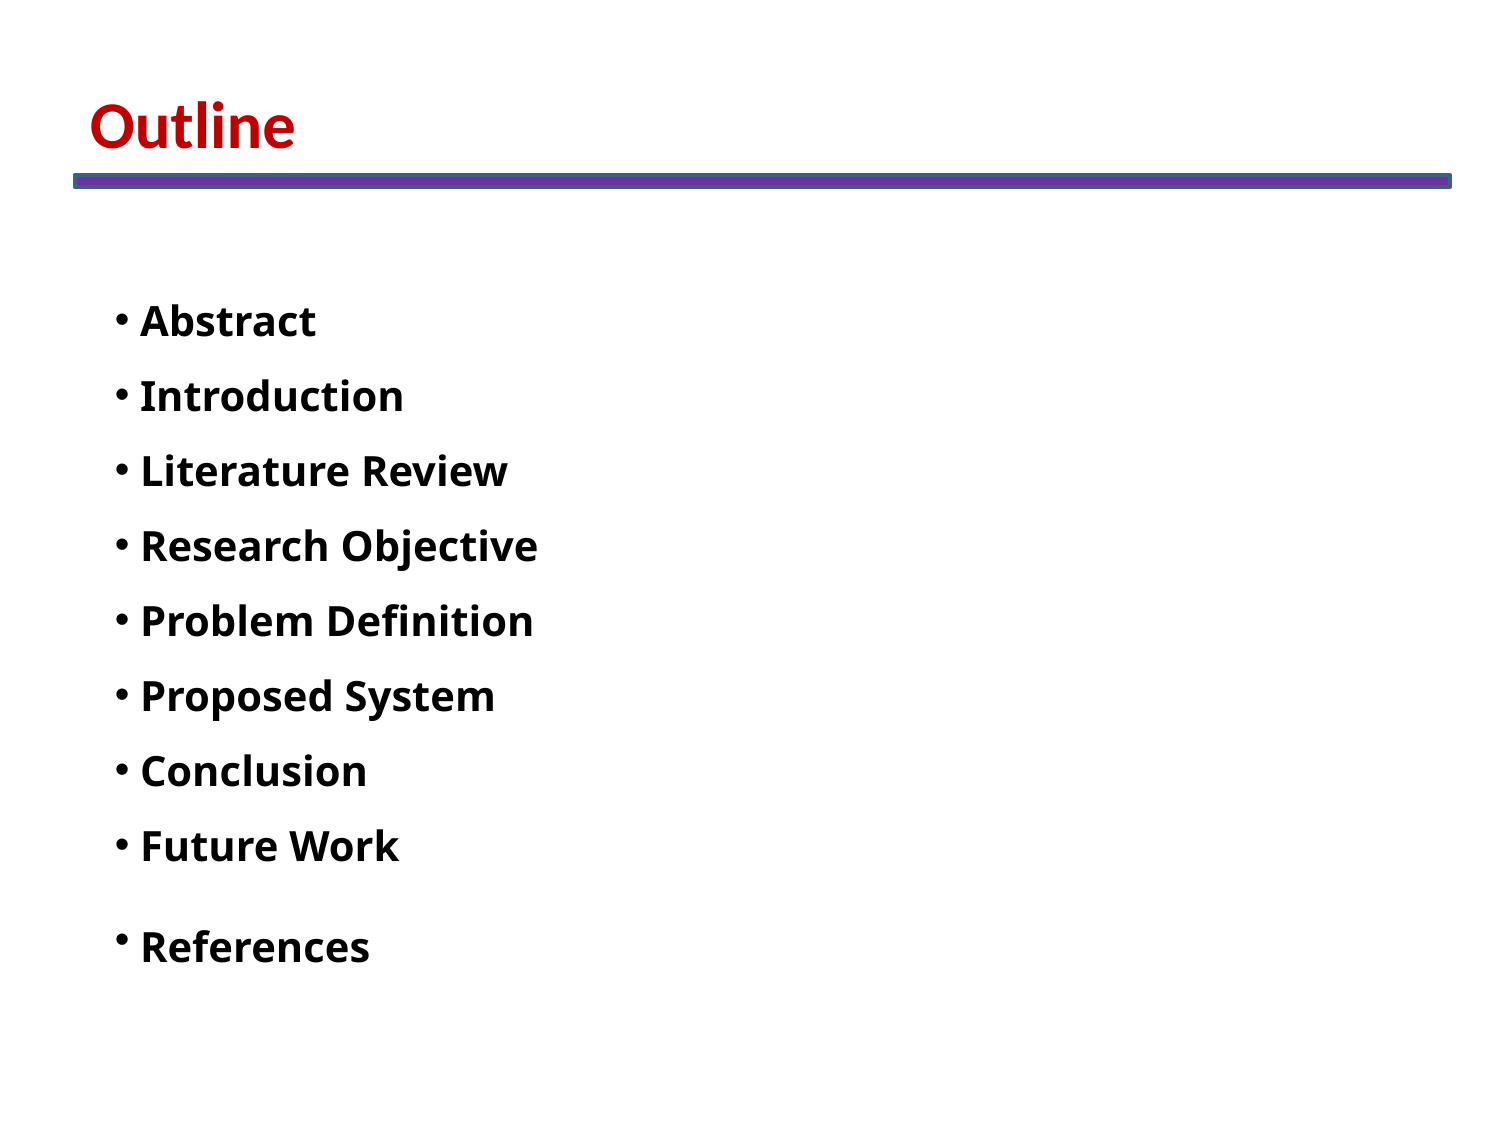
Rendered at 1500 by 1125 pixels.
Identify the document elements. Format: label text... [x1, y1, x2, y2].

text_box Abstract Introduction Literature Review Research Objective Problem Definition Proposed System Conclusion Future Work References [99, 262, 1275, 1075]
text_box [75, 174, 1450, 188]
text_box Outline [75, 74, 1450, 170]
